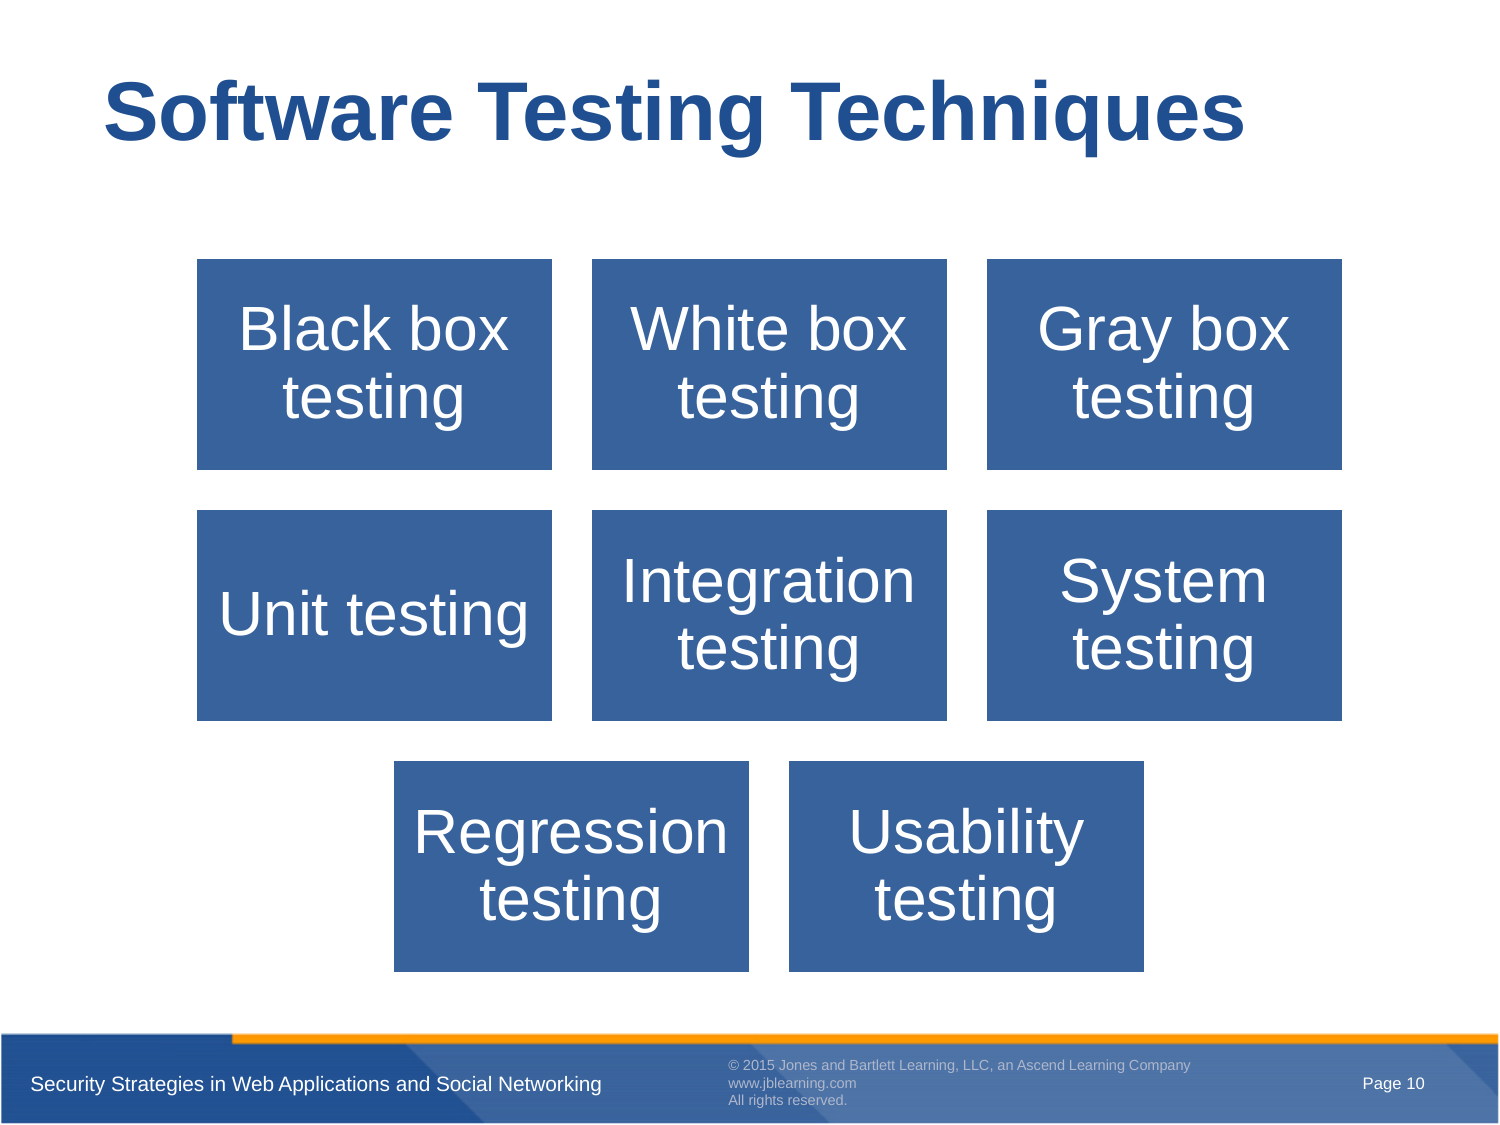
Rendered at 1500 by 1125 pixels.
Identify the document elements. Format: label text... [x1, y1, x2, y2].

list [88, 255, 1451, 976]
picture [0, 1032, 1500, 1125]
title Software Testing Techniques [88, 49, 1451, 129]
